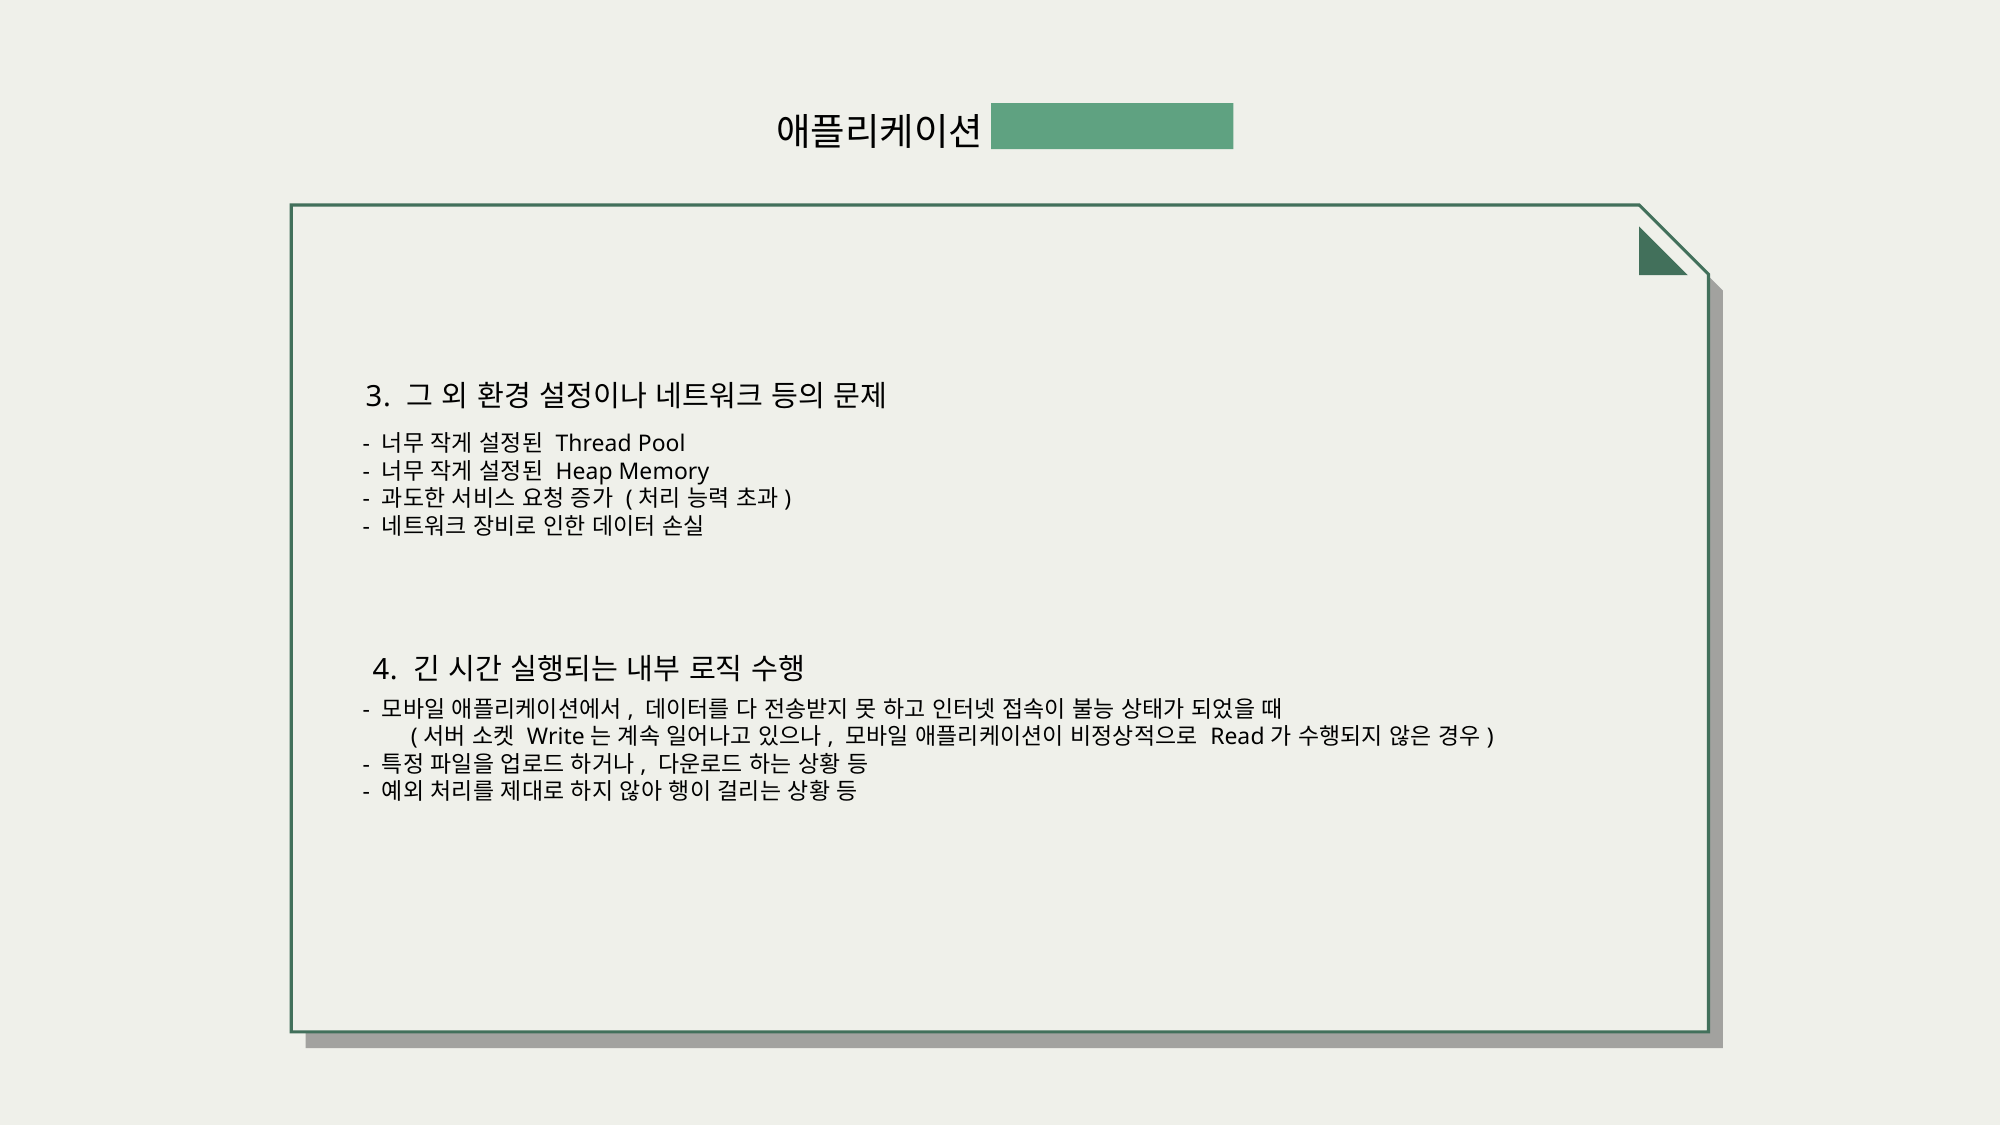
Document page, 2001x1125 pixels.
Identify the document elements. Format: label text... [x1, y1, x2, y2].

text_box 4. 긴 시간 실행되는 내부 로직 수행 [357, 635, 829, 687]
text_box - 모바일 애플리케이션에서, 데이터를 다 전송받지 못 하고 인터넷 접속이 불능 상태가 되었을 때 (서버 소켓 Write는 계속 일어나고 있으나, 모바일 애플리케이션이 비정상적으로 Read가 수행되지 않은 경우) - 특정 파일을 업로드 하거나, 다운로드 하는 상황 등 - 예외 처리를 제대로 하지 않아 행이 걸리는 상황 등 [348, 687, 1775, 812]
text_box [1638, 223, 1691, 277]
text_box [1710, 276, 1724, 421]
text_box [290, 203, 1710, 1033]
text_box 3. 그 외 환경 설정이나 네트워크 등의 문제 [350, 362, 903, 420]
text_box 애플리케이션 성능저하 원인 [671, 91, 1317, 161]
text_box [1710, 547, 1724, 687]
text_box - 너무 작게 설정된 Thread Pool - 너무 작게 설정된 Heap Memory - 과도한 서비스 요청 증가 (처리 능력 초과) - 네트워크 장비로 인한 데이터 손실 [348, 421, 1775, 547]
text_box [304, 812, 1724, 1050]
